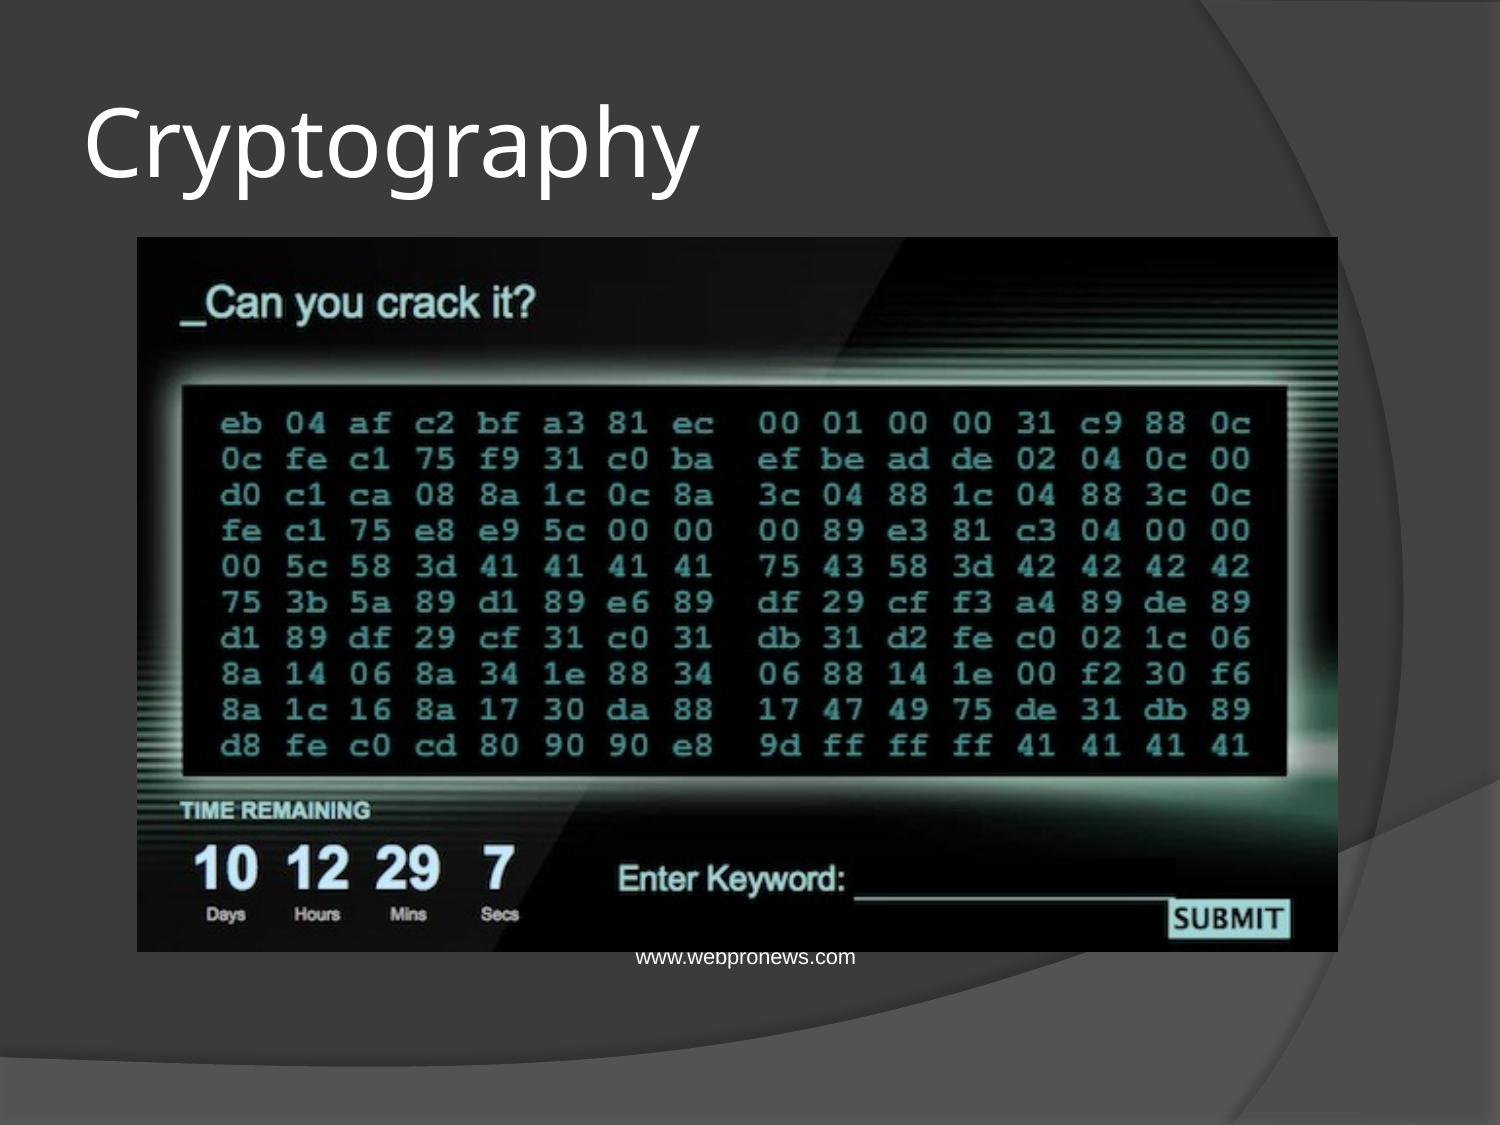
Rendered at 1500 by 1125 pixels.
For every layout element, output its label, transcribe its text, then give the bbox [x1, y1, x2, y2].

title Cryptography [75, 45, 1300, 233]
picture [137, 236, 1338, 953]
list www.webpronews.com [75, 262, 1300, 1005]
